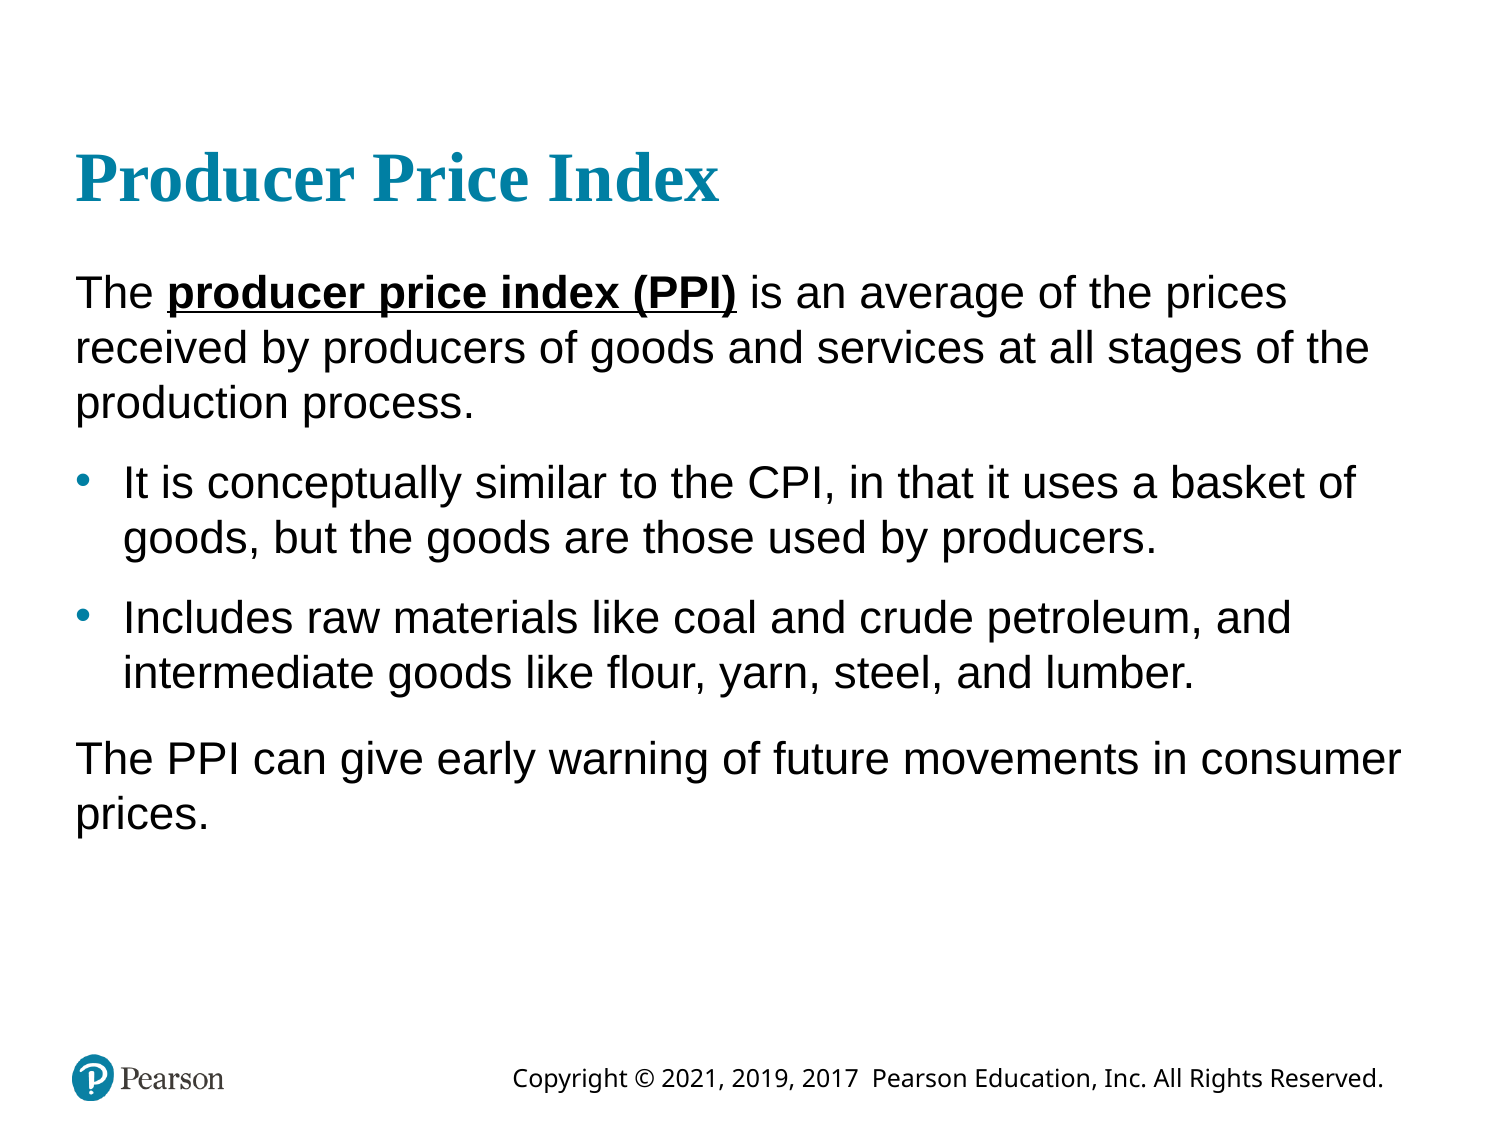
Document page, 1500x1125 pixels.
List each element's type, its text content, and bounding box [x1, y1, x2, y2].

picture [72, 1087, 83, 1101]
picture [99, 1054, 224, 1101]
picture [81, 1064, 107, 1089]
picture [72, 1054, 89, 1072]
list The producer price index (PPI) is an average of the prices received by producers of goods and services at all stages of the production process. It is conceptually similar to the CPI, in that it uses a basket of goods, but the goods are those used by producers. Includes raw materials like coal and crude petroleum, and intermediate goods like flour, yarn, steel, and lumber. The PPI can give early warning of future movements in consumer prices. [75, 262, 1425, 1005]
title Producer Price Index [75, 35, 1425, 216]
